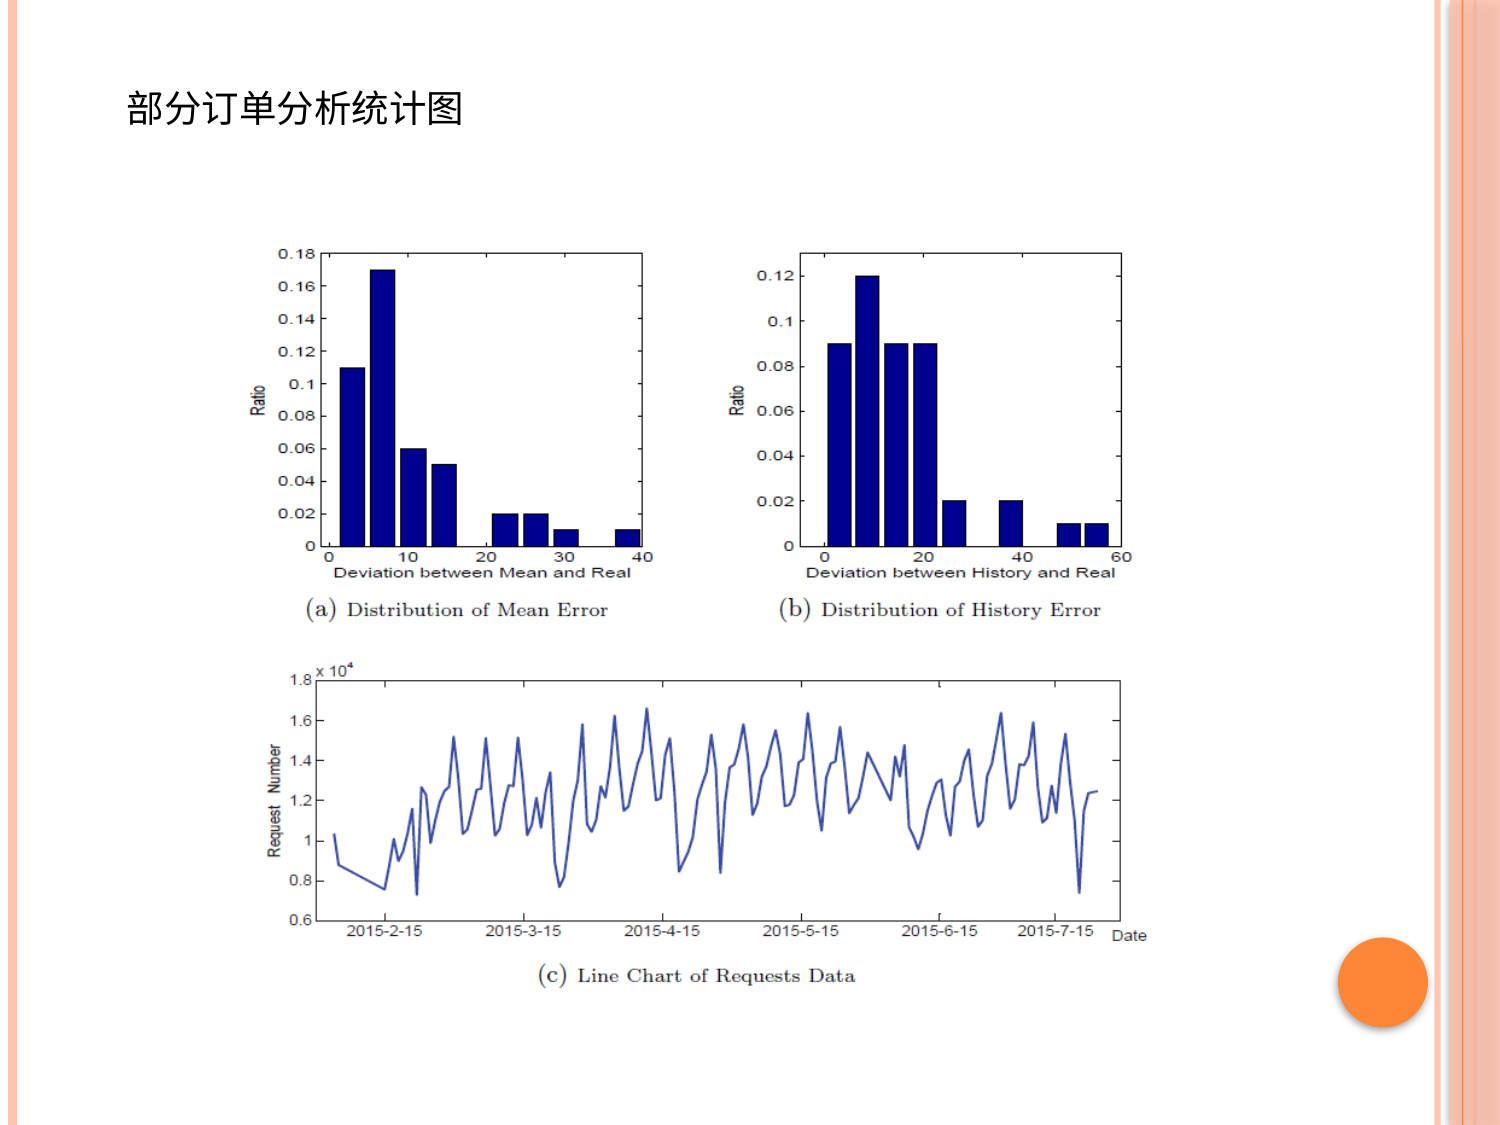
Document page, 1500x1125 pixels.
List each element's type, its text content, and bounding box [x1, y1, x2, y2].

picture [229, 231, 1203, 1000]
text_box 部分订单分析统计图 [112, 78, 1235, 138]
